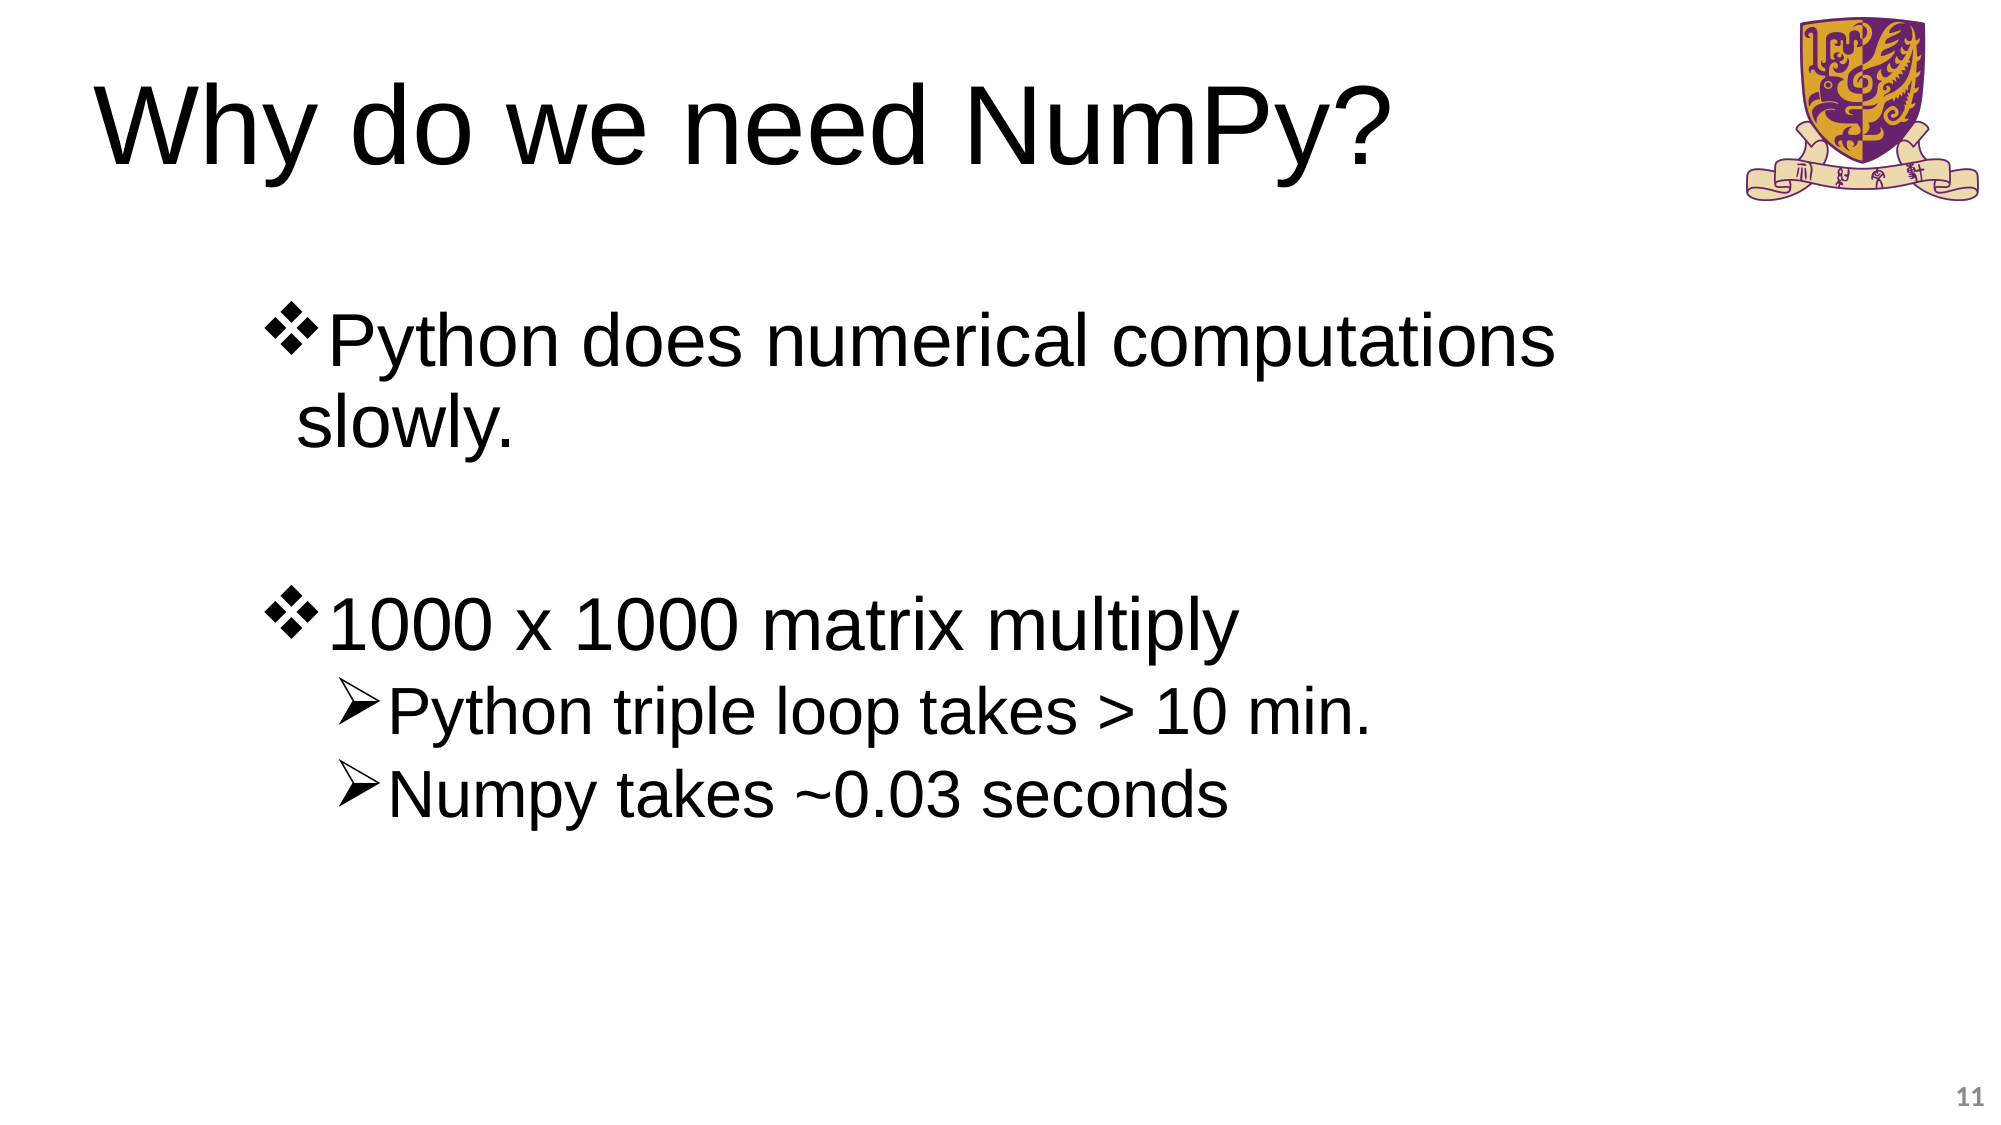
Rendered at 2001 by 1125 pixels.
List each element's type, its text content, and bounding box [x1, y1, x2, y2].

list Python does numerical computations slowly. 1000 x 1000 matrix multiply Python triple loop takes > 10 min. Numpy takes ~0.03 seconds [244, 293, 1654, 1008]
picture [1746, 17, 1979, 201]
title Why do we need NumPy? [78, 19, 1669, 237]
slide_number 10 [1550, 1065, 2000, 1125]
